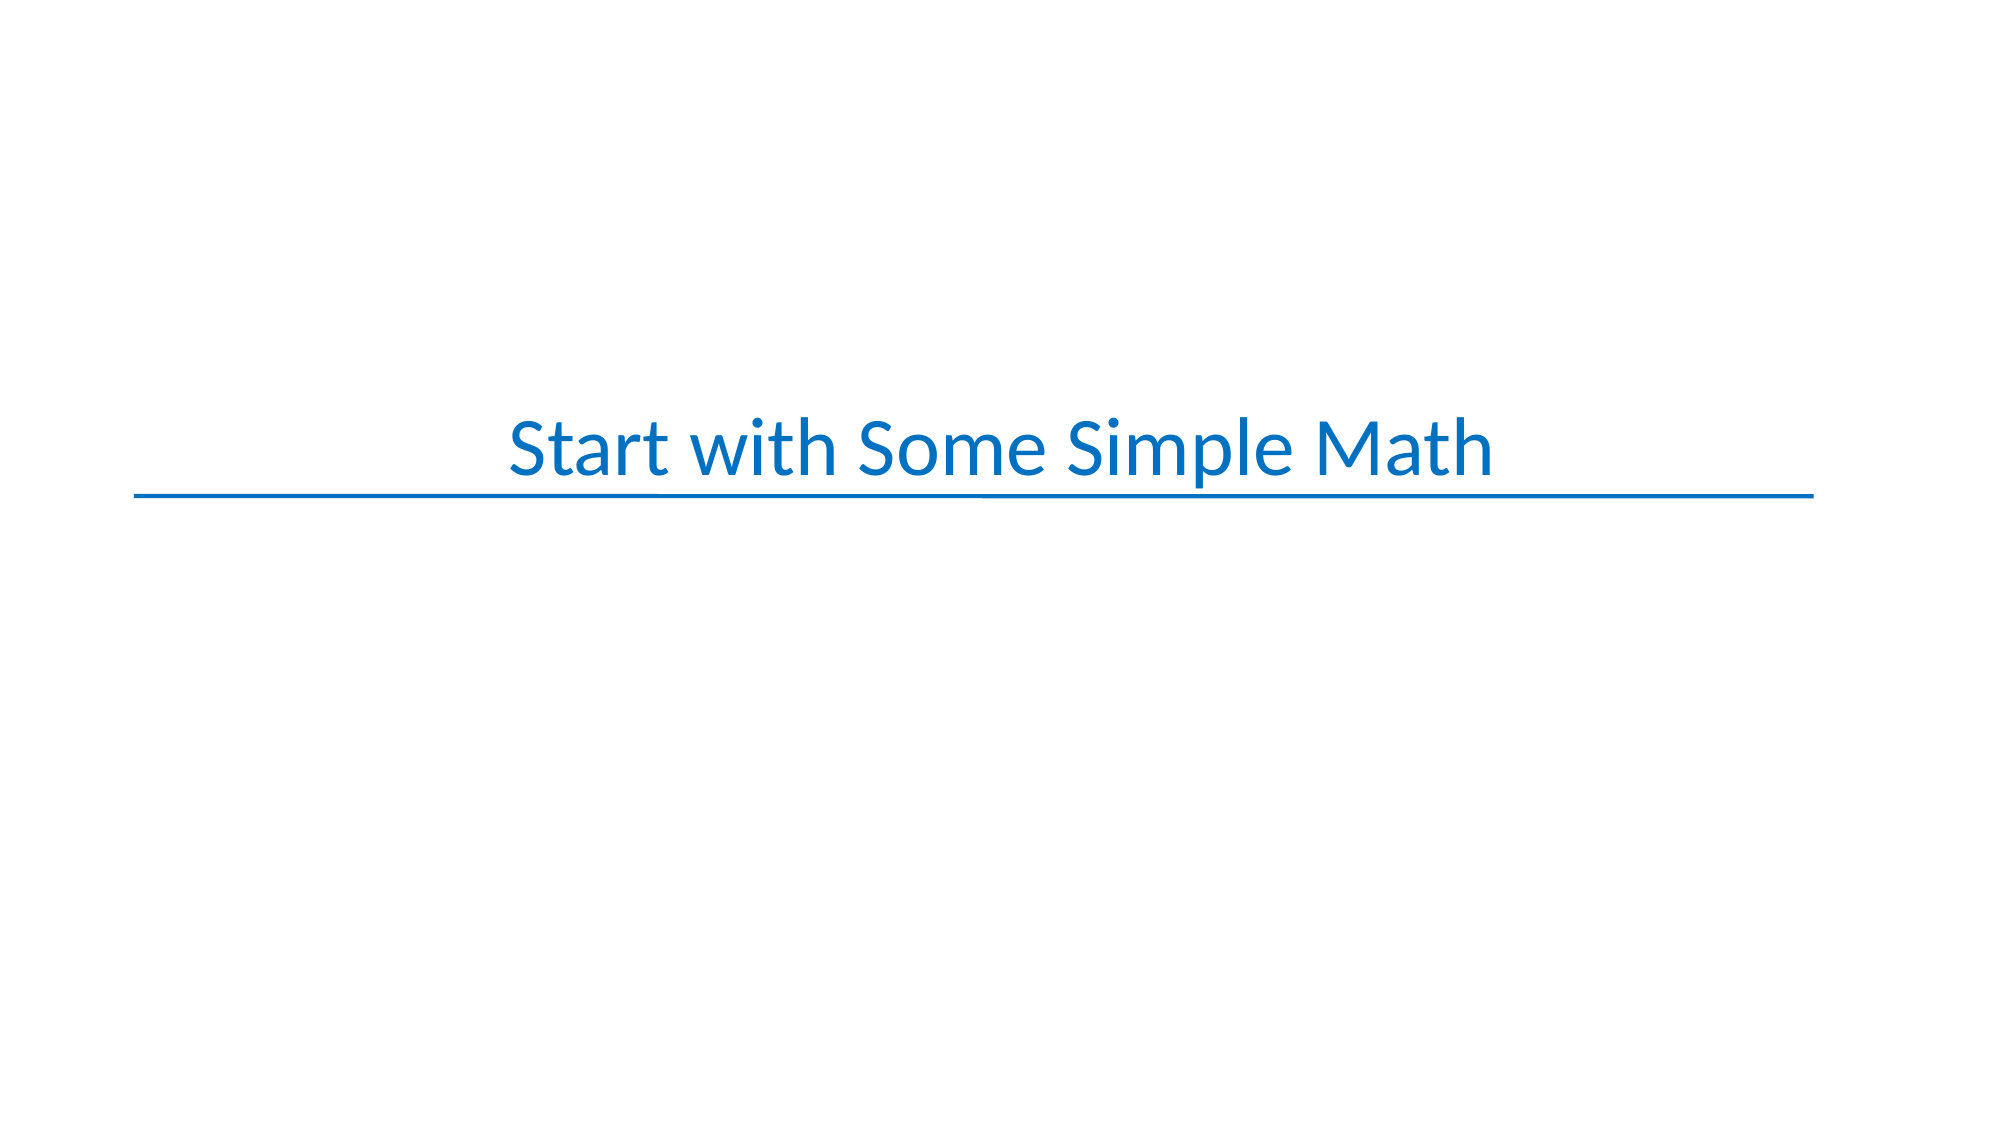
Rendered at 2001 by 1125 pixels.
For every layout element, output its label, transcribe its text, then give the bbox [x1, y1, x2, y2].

text_box Start with Some Simple Math [396, 384, 1610, 494]
